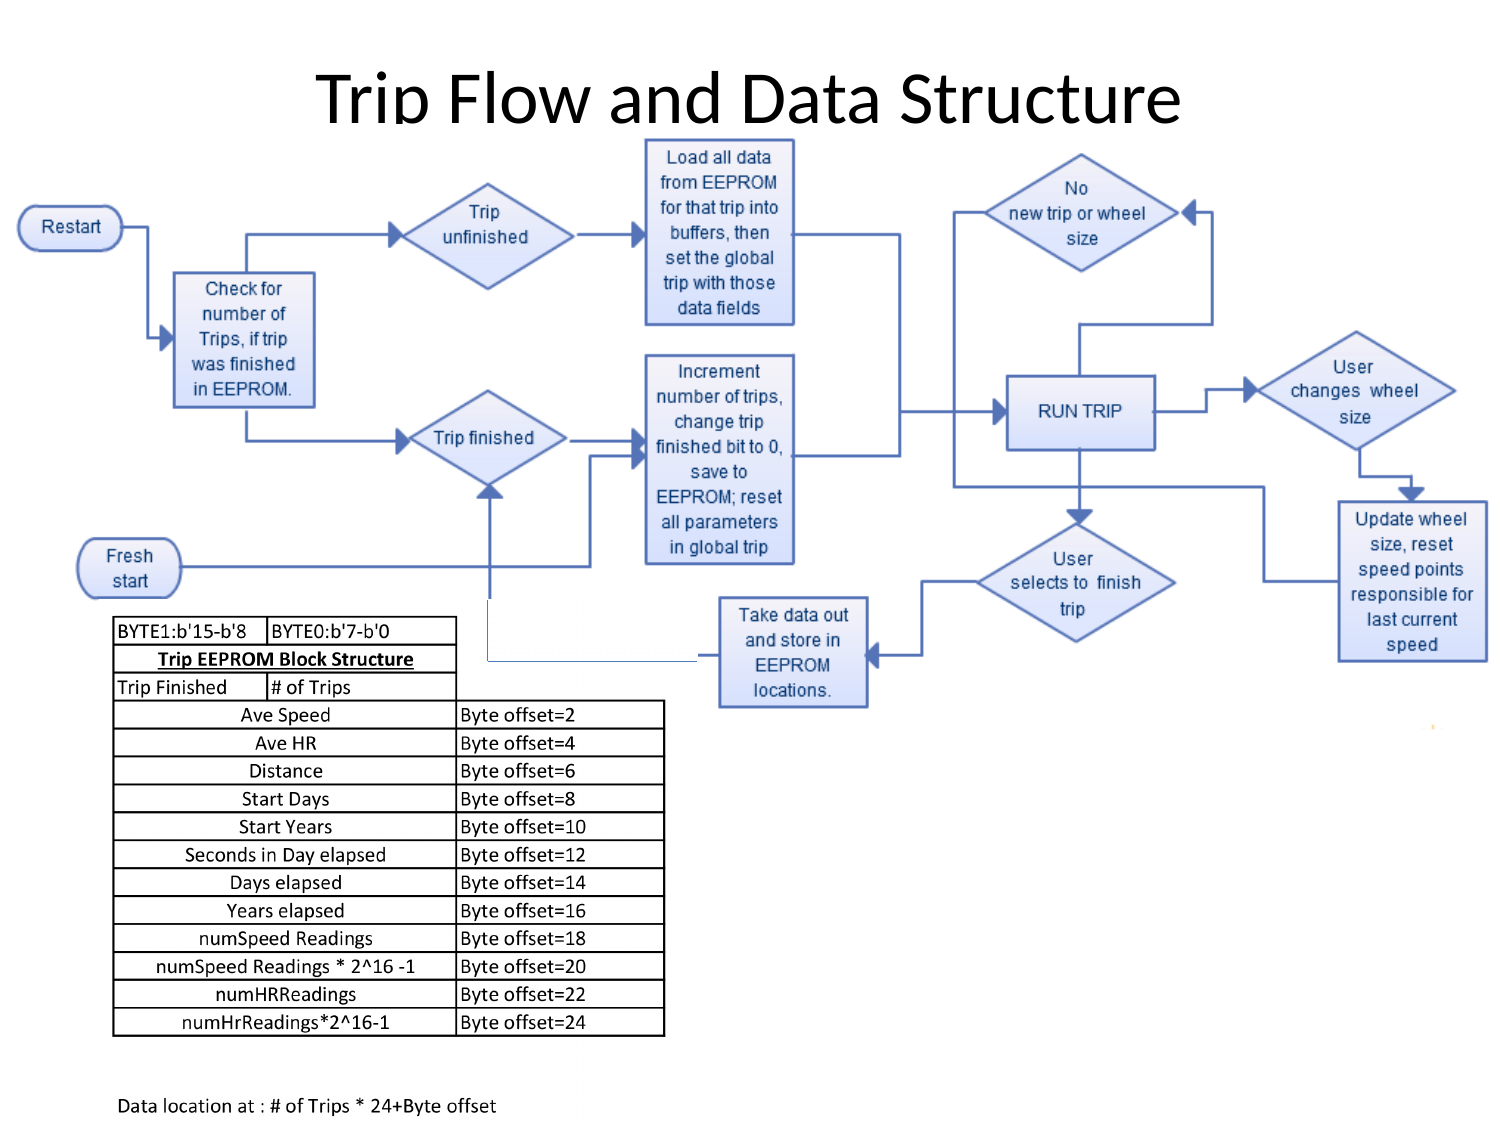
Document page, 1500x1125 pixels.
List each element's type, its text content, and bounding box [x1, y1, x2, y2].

title Trip Flow and Data Structure [75, 0, 1425, 123]
picture [1, 124, 1500, 1122]
